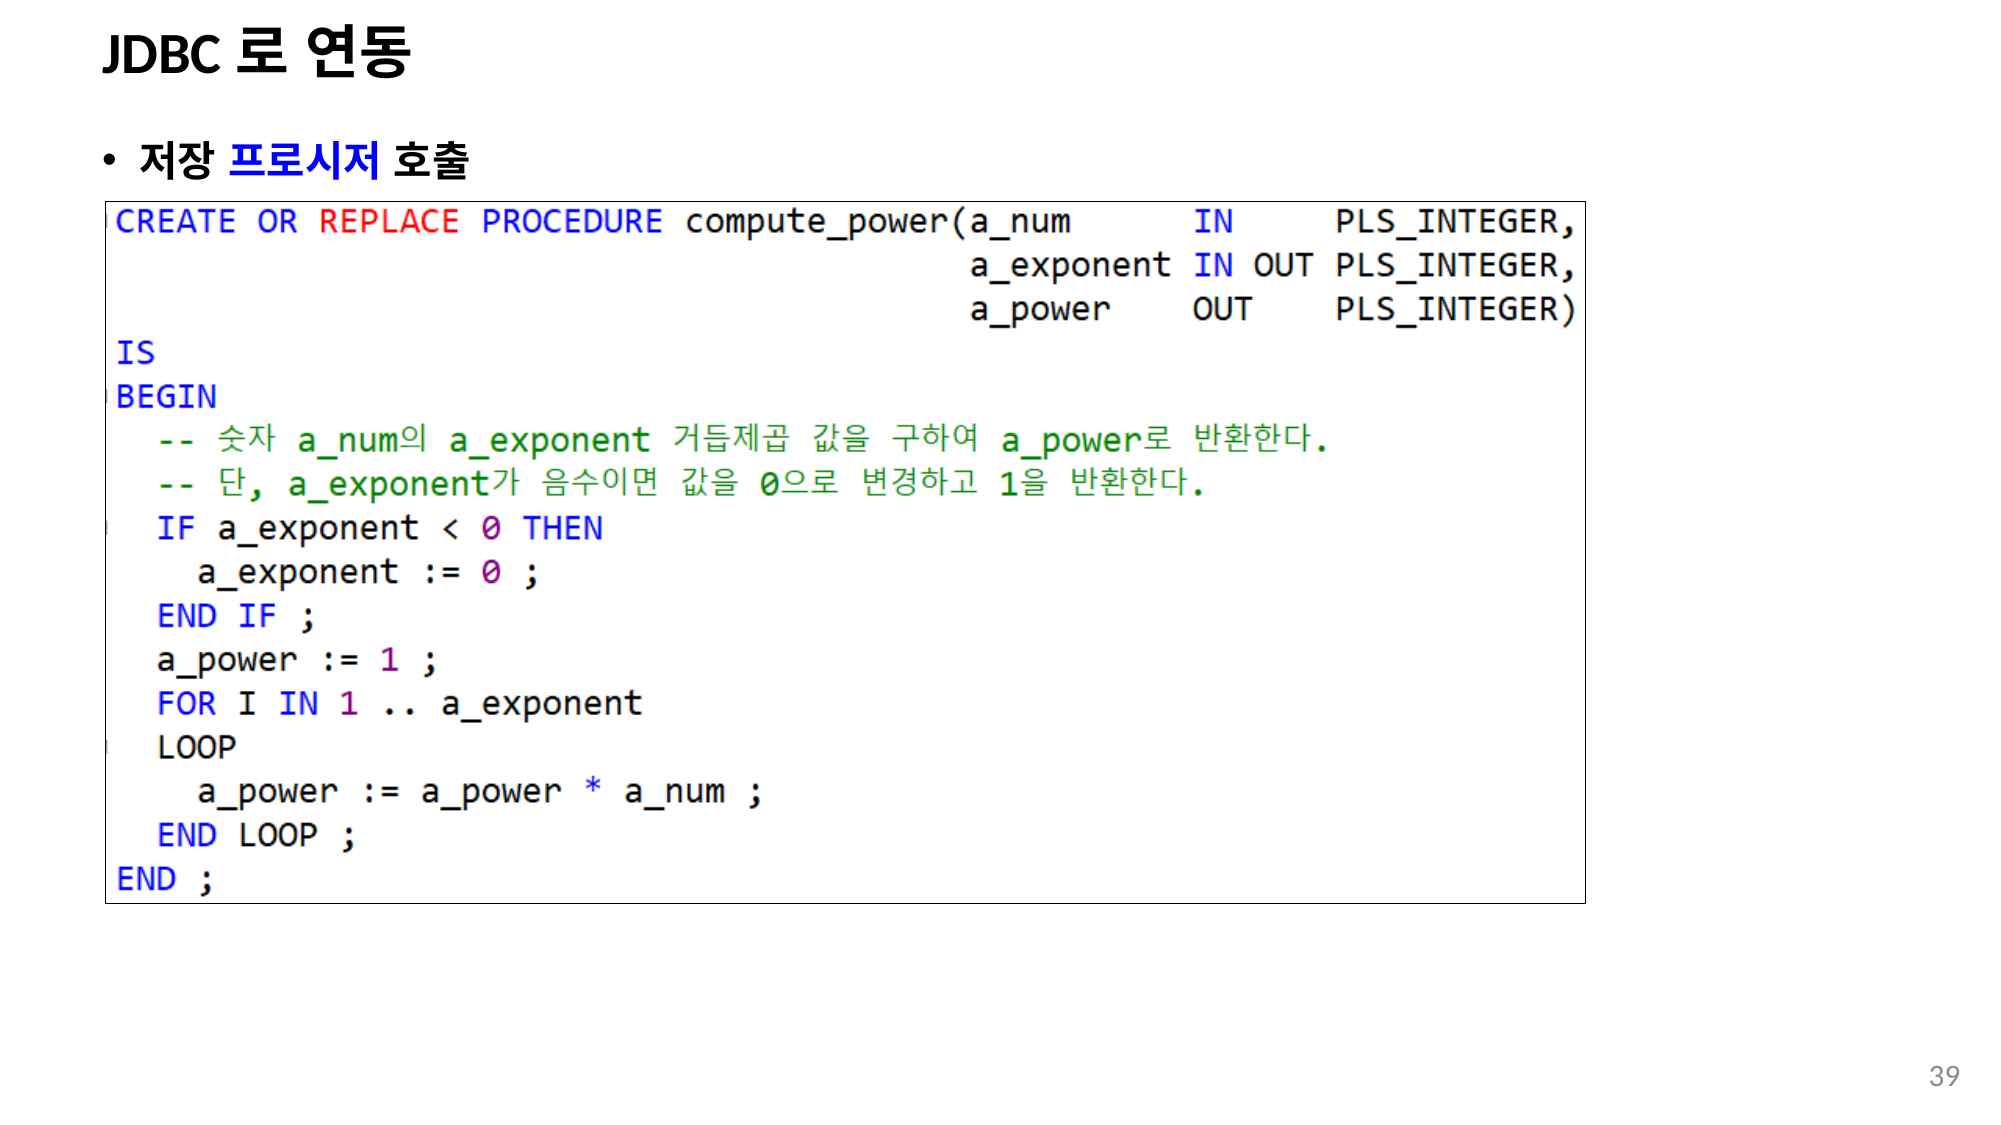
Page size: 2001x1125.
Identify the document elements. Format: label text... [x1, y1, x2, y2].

list 저장 프로시저 호출 [87, 107, 1909, 1075]
slide_number 39 [1412, 1042, 1976, 1106]
title JDBC로 연동 [87, 26, 1812, 83]
picture [105, 201, 1586, 904]
